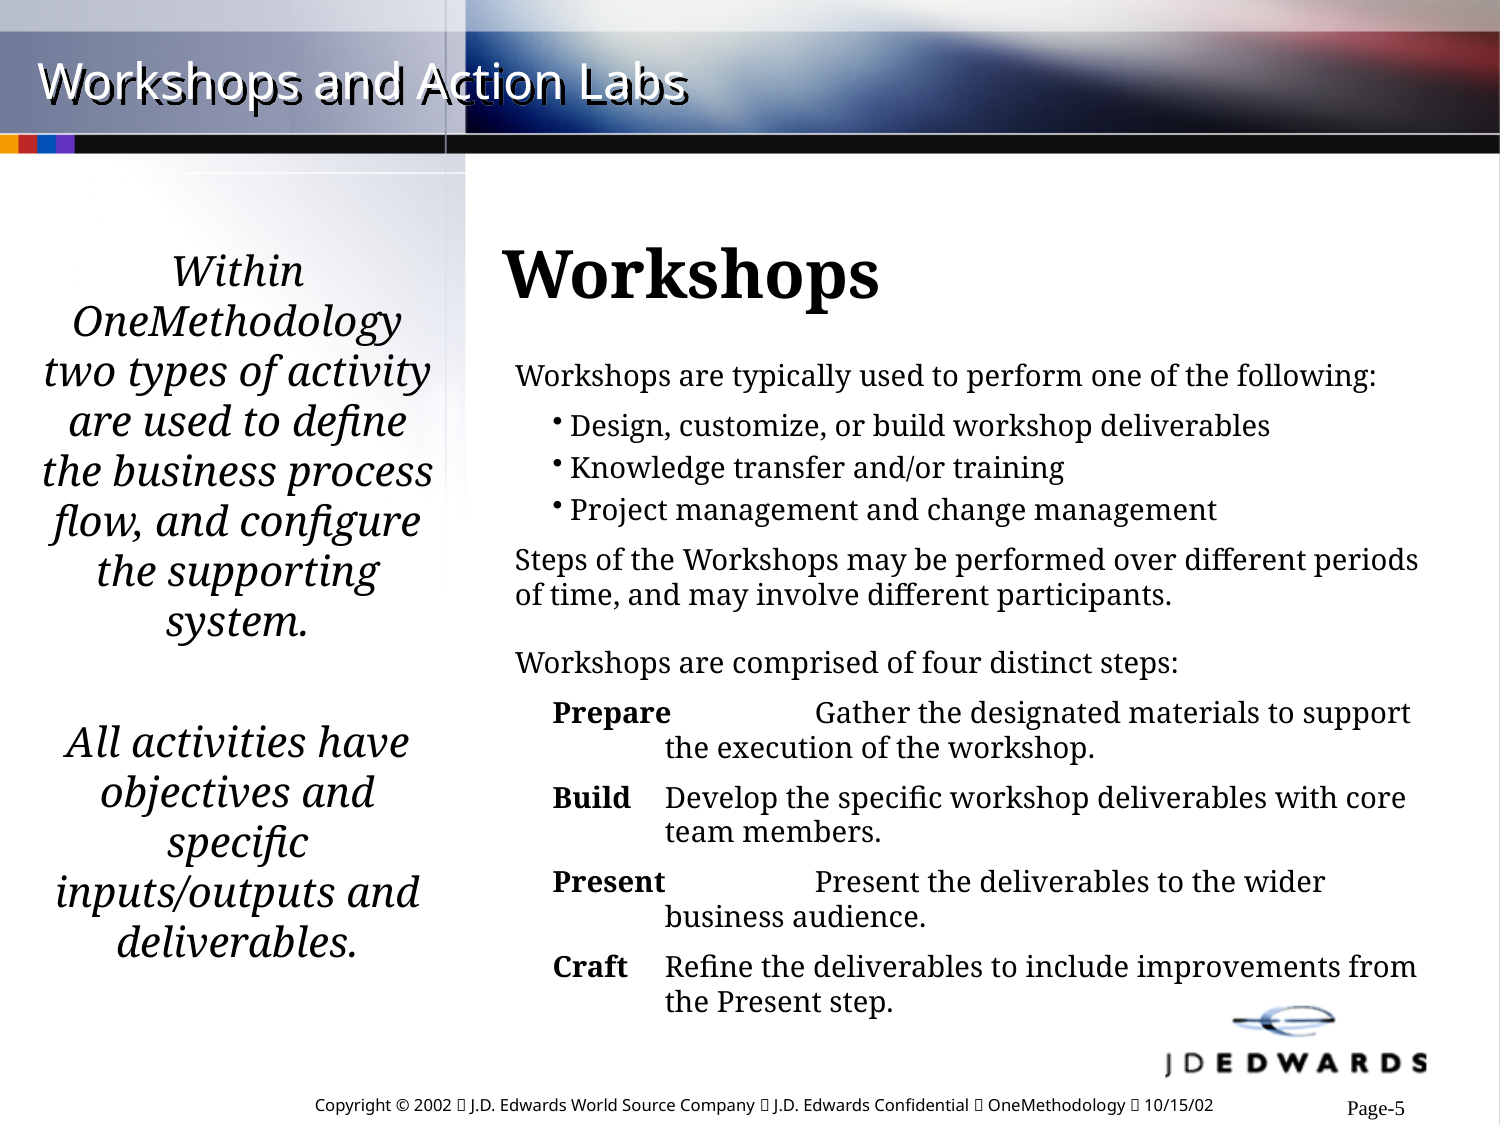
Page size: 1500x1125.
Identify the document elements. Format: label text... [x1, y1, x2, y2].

picture [0, 0, 1500, 1125]
text_box Within OneMethodology two types of activity are used to define the business process flow, and configure the supporting system. All activities have objectives and specific inputs/outputs and deliverables. [24, 237, 450, 974]
text_box Workshops [487, 224, 1400, 320]
title Workshops and Action Labs [37, 15, 1413, 150]
text_box Workshops are typically used to perform one of the following: Design, customize, or build workshop deliverables Knowledge transfer and/or training Project management and change management Steps of the Workshops may be performed over different periods of time, and may involve different participants. [499, 349, 1463, 619]
text_box Workshops are comprised of four distinct steps: Prepare Gather the designated materials to support the execution of the workshop. Build Develop the specific workshop deliverables with core team members. Present Present the deliverables to the wider business audience. Craft Refine the deliverables to include improvements from the Present step. [499, 637, 1463, 1026]
